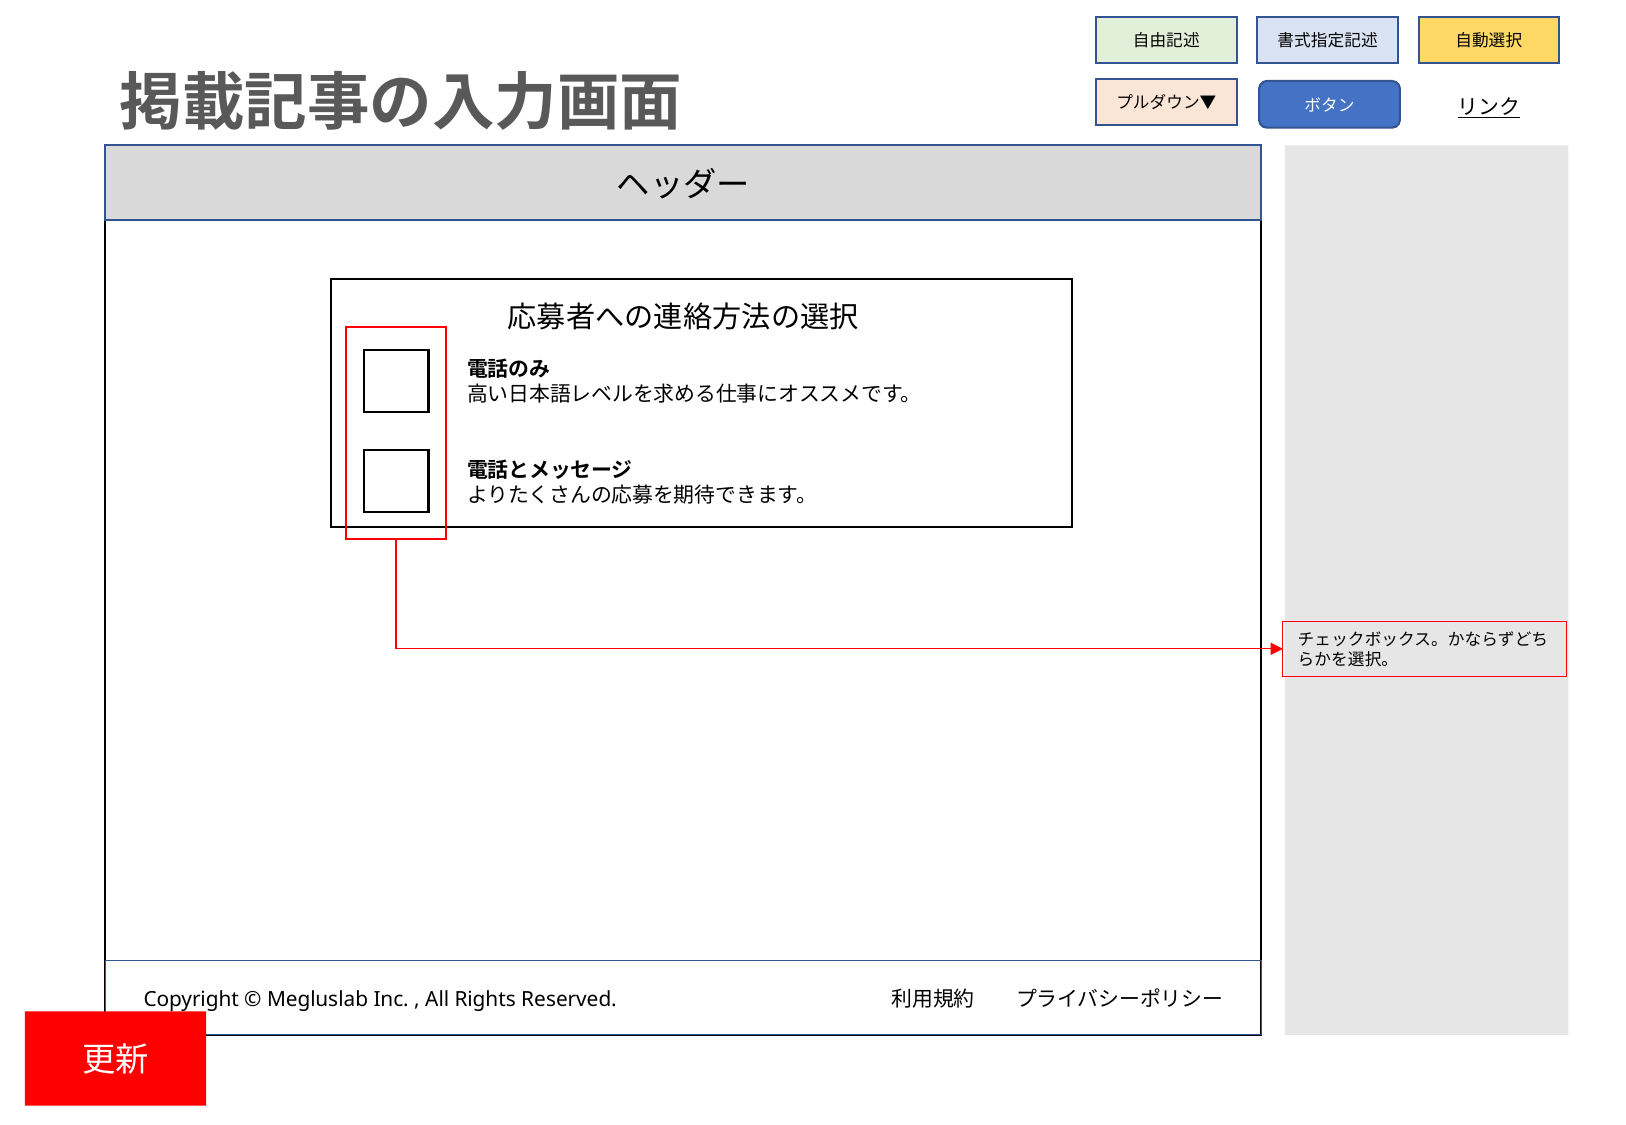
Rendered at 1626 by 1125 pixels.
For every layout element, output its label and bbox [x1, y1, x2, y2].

text_box [24, 16, 1569, 1107]
